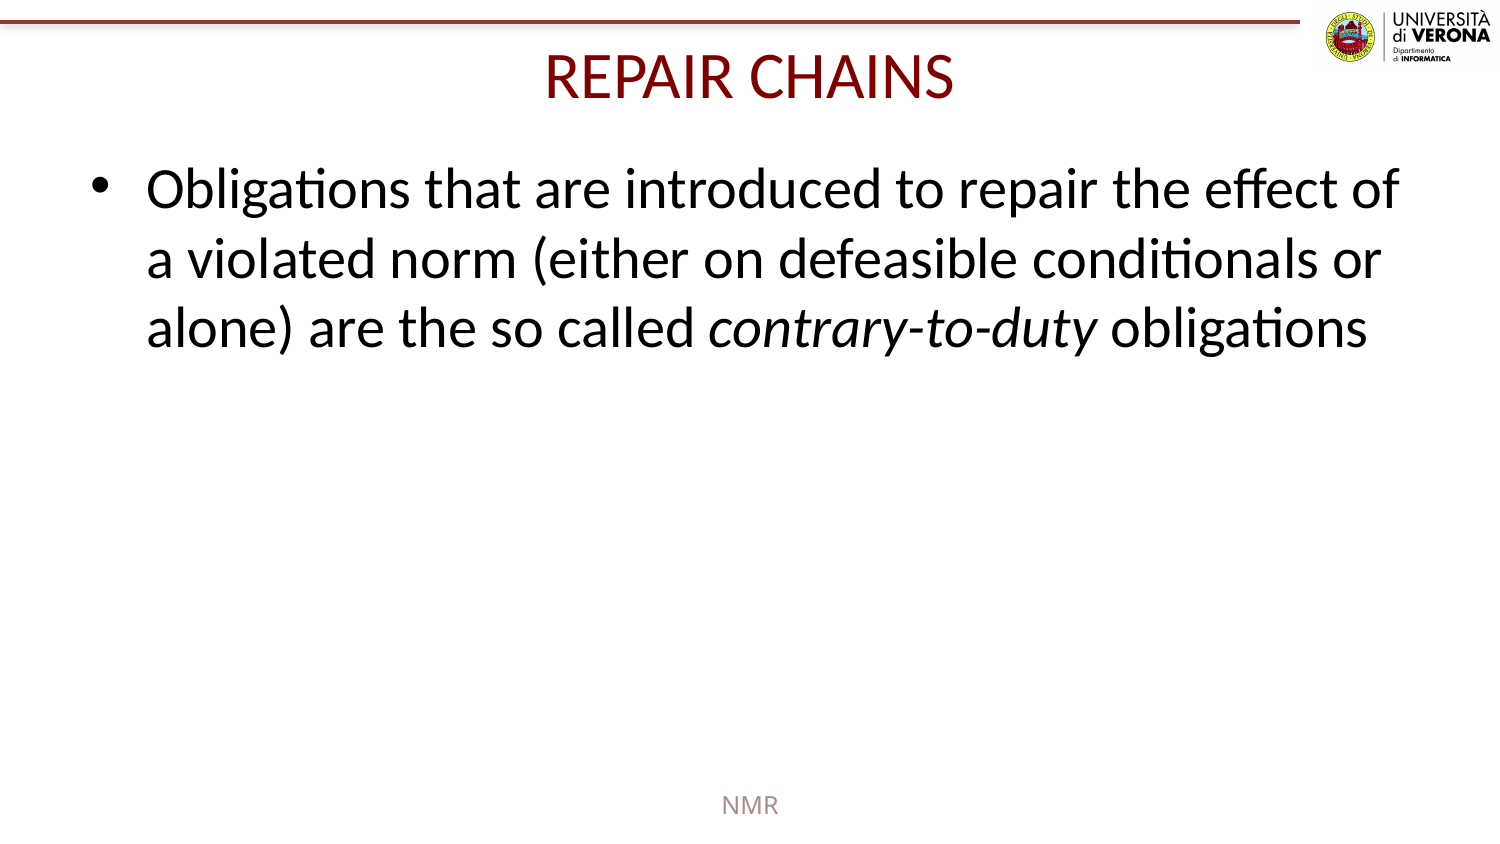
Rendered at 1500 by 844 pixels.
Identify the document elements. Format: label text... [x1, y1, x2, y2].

footer NMR [512, 782, 988, 828]
picture [1425, 3, 1500, 68]
title REPAIR CHAINS [75, 1, 1425, 143]
